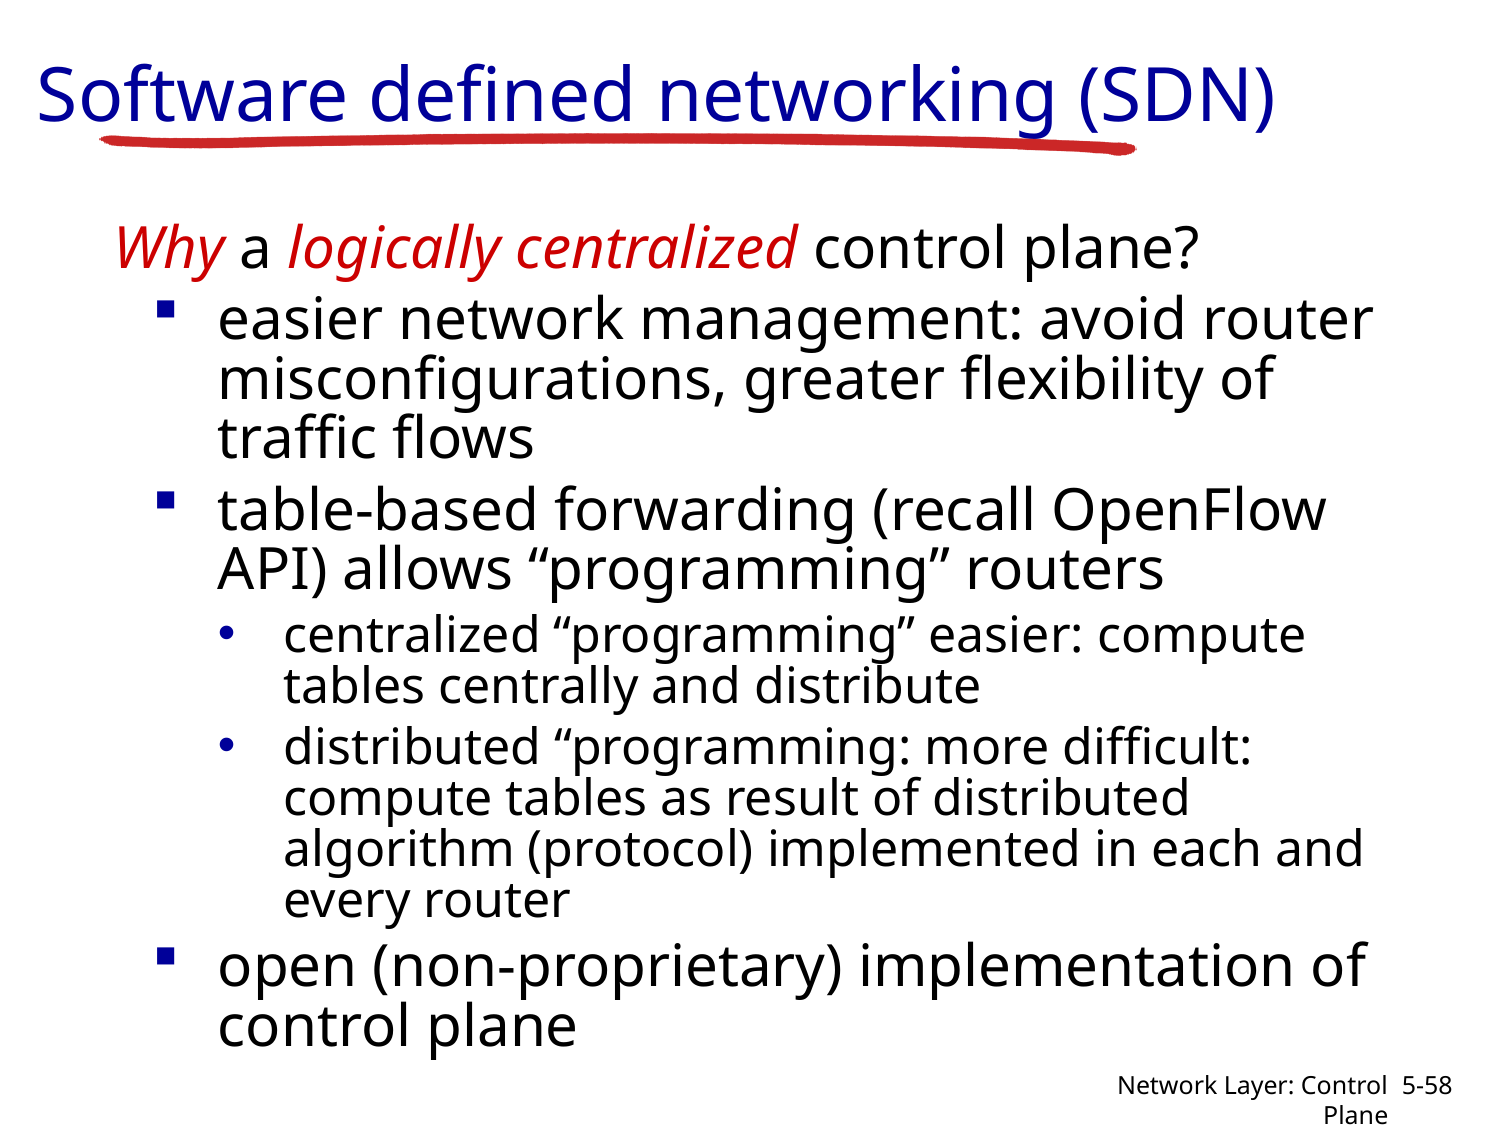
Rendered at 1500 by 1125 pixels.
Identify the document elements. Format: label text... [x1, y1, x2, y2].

footer Network Layer: Control Plane [1045, 1062, 1404, 1102]
slide_number 5-58 [1387, 1062, 1500, 1125]
picture [94, 126, 1150, 162]
text_box Software defined networking (SDN) [22, 38, 1292, 144]
list Why a logically centralized control plane? easier network management: avoid router misconfigurations, greater flexibility of traffic flows table-based forwarding (recall OpenFlow API) allows “programming” routers centralized “programming” easier: compute tables centrally and distribute distributed “programming: more difficult: compute tables as result of distributed algorithm (protocol) implemented in each and every router open (non-proprietary) implementation of control plane [98, 210, 1436, 973]
